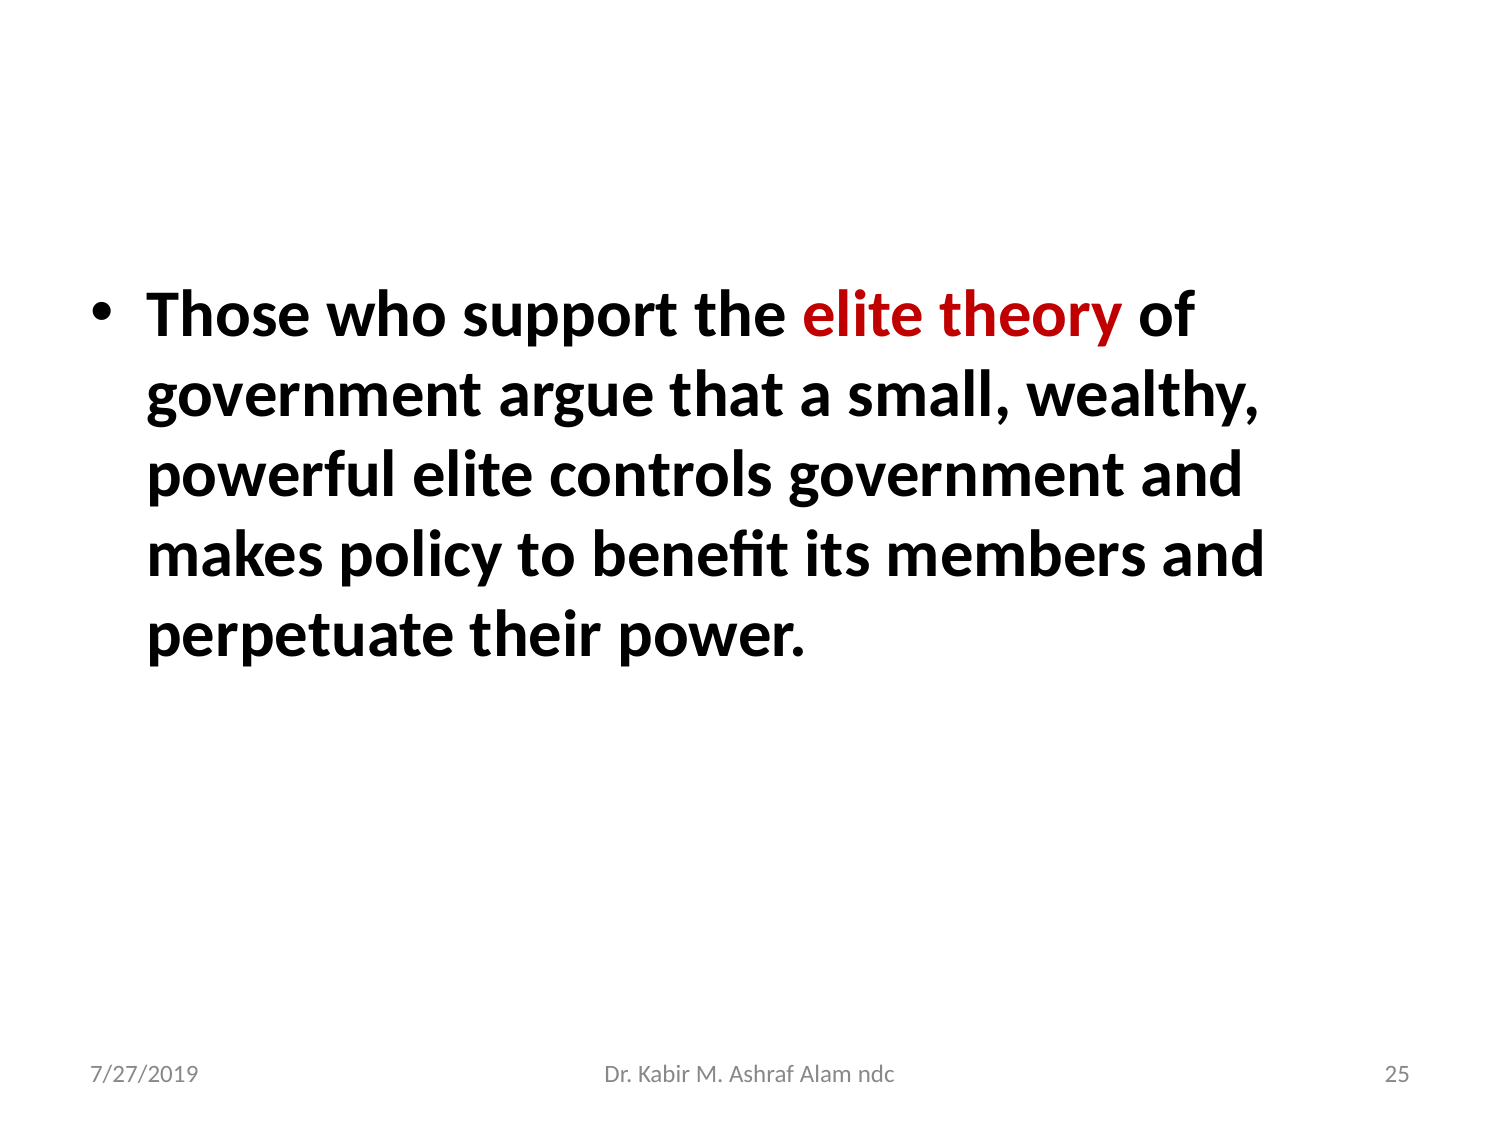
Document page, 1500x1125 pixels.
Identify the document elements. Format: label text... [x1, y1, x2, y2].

list Those who support the elite theory of government argue that a small, wealthy, powerful elite controls government and makes policy to benefit its members and perpetuate their power. [75, 262, 1425, 1005]
slide_number ‹#› [1074, 1042, 1425, 1103]
footer Dr. Kabir M. Ashraf Alam ndc [512, 1042, 988, 1103]
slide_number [75, 1042, 425, 1103]
